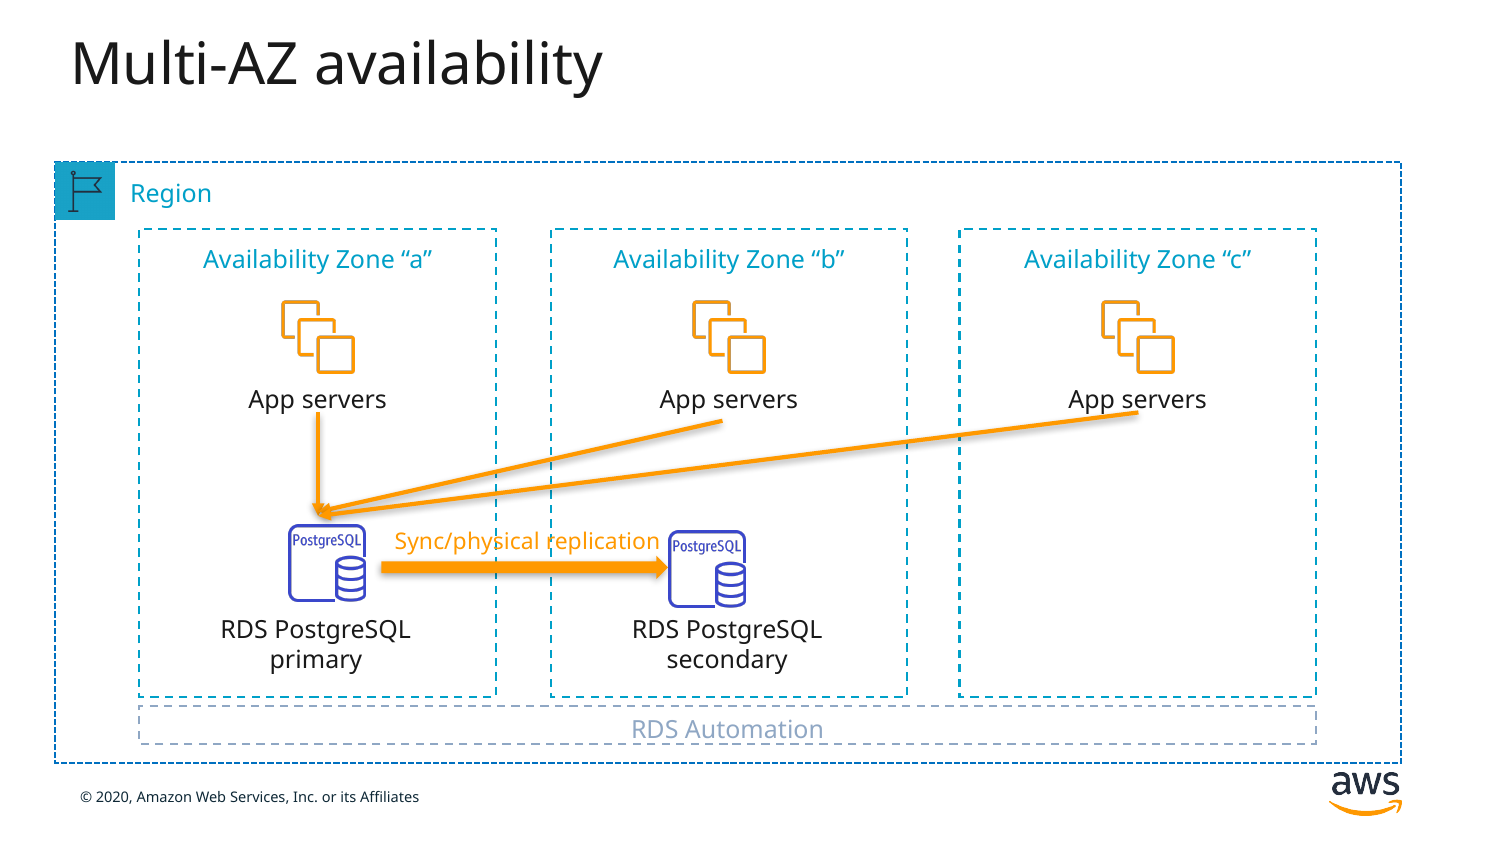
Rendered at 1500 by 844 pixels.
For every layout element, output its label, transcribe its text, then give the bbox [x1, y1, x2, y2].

text_box Region [55, 162, 1402, 764]
text_box Availability Zone “a” [139, 228, 497, 697]
picture [1099, 298, 1177, 377]
text_box RDS Automation [139, 706, 1317, 744]
picture [55, 161, 115, 221]
text_box App servers [193, 375, 442, 421]
text_box Sync/physical replication [379, 526, 670, 562]
text_box RDS PostgreSQL secondary [591, 606, 863, 682]
title Multi-AZ availability [55, 18, 1402, 109]
picture [278, 298, 357, 377]
picture [667, 529, 746, 608]
text_box App servers [604, 375, 854, 410]
text_box [380, 562, 662, 580]
picture [690, 298, 768, 377]
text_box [317, 412, 1139, 517]
text_box Availability Zone “b” [550, 228, 908, 410]
picture [1329, 772, 1402, 816]
picture [287, 524, 366, 602]
text_box Availability Zone “c” [959, 228, 1317, 697]
text_box App servers [1013, 375, 1262, 421]
text_box Availability Zone “b” [550, 526, 908, 697]
text_box RDS PostgreSQL primary [180, 606, 452, 682]
